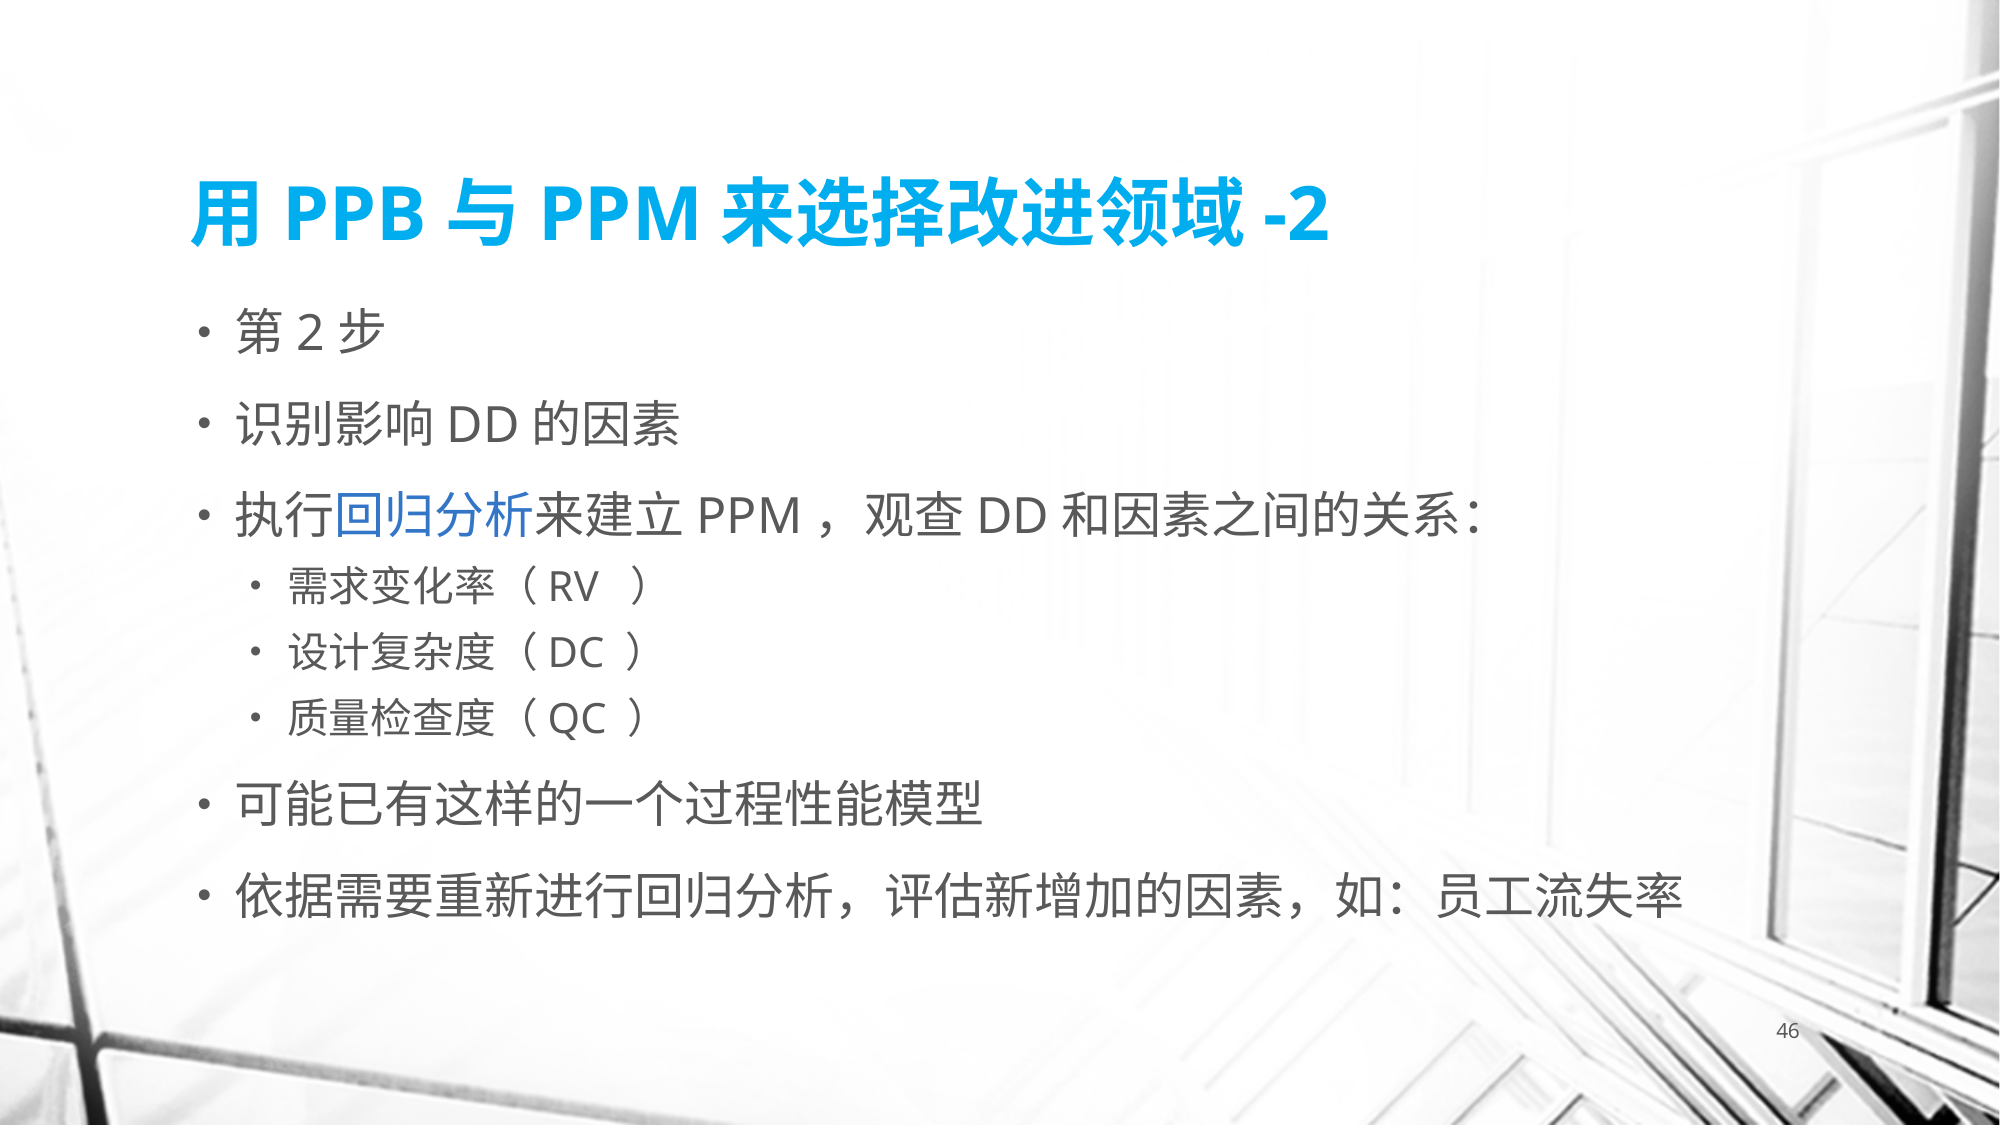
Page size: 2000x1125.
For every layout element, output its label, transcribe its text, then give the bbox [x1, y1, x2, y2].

title 用PPB与PPM来选择改进领域-2 [174, 87, 1815, 263]
list 第2步 识别影响DD的因素 执行回归分析来建立PPM，观查DD和因素之间的关系： 需求变化率（RV ） 设计复杂度（DC ） 质量检查度（QC ） 可能已有这样的一个过程性能模型 依据需要重新进行回归分析，评估新增加的因素，如：员工流失率 [174, 299, 1815, 988]
picture [0, 0, 2000, 1125]
slide_number 46 [1614, 1009, 1815, 1055]
